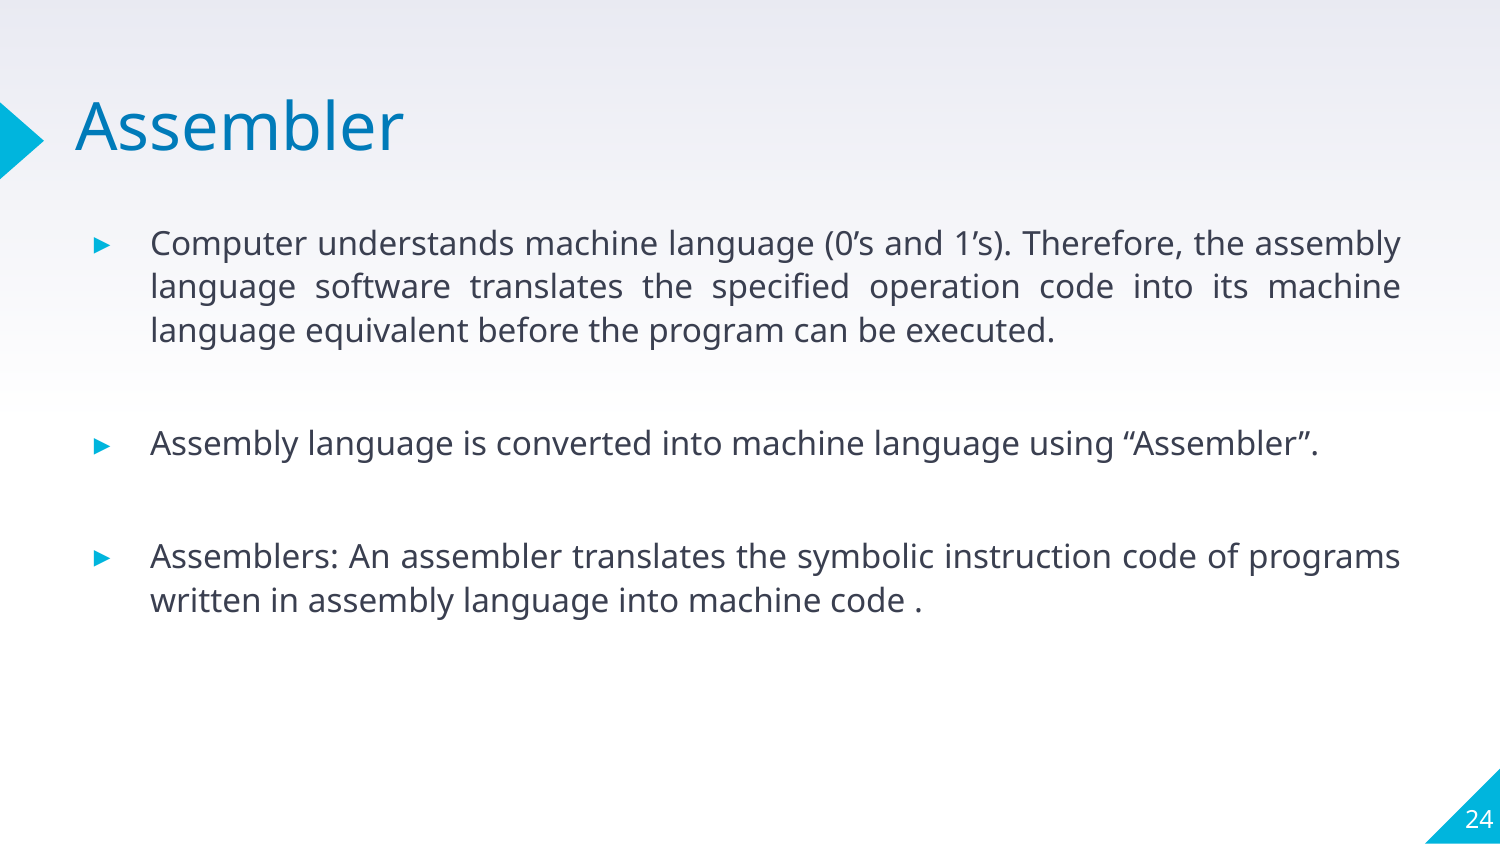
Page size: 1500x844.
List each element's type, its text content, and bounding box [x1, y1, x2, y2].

title Assembler [75, 99, 1392, 175]
slide_number 24 [1418, 760, 1494, 838]
list Computer understands machine language (0’s and 1’s). Therefore, the assembly language software translates the specified operation code into its machine language equivalent before the program can be executed. Assembly language is converted into machine language using “Assembler”. Assemblers: An assembler translates the symbolic instruction code of programs written in assembly language into machine code . [75, 217, 1404, 767]
